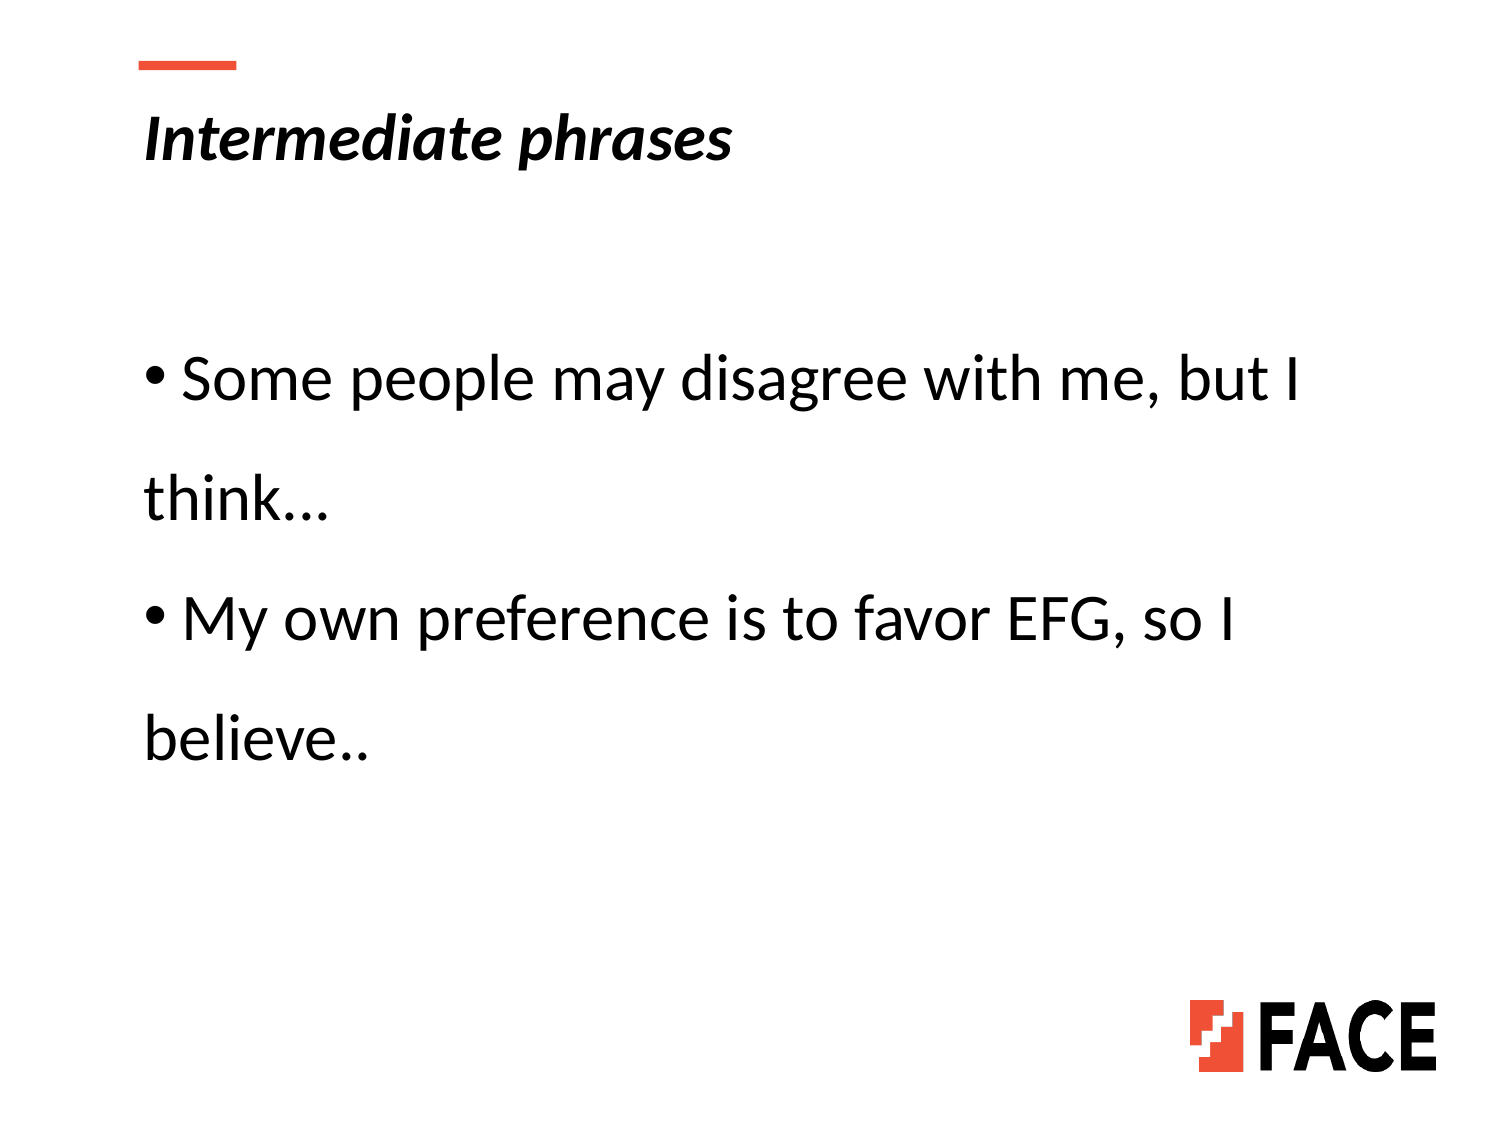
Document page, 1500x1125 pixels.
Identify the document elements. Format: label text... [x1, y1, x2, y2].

picture [1189, 1000, 1436, 1072]
text_box Intermediate phrases Some people may disagree with me, but I think... My own preference is to favor EFG, so I believe.. [128, 46, 1379, 1125]
text_box [137, 59, 238, 72]
